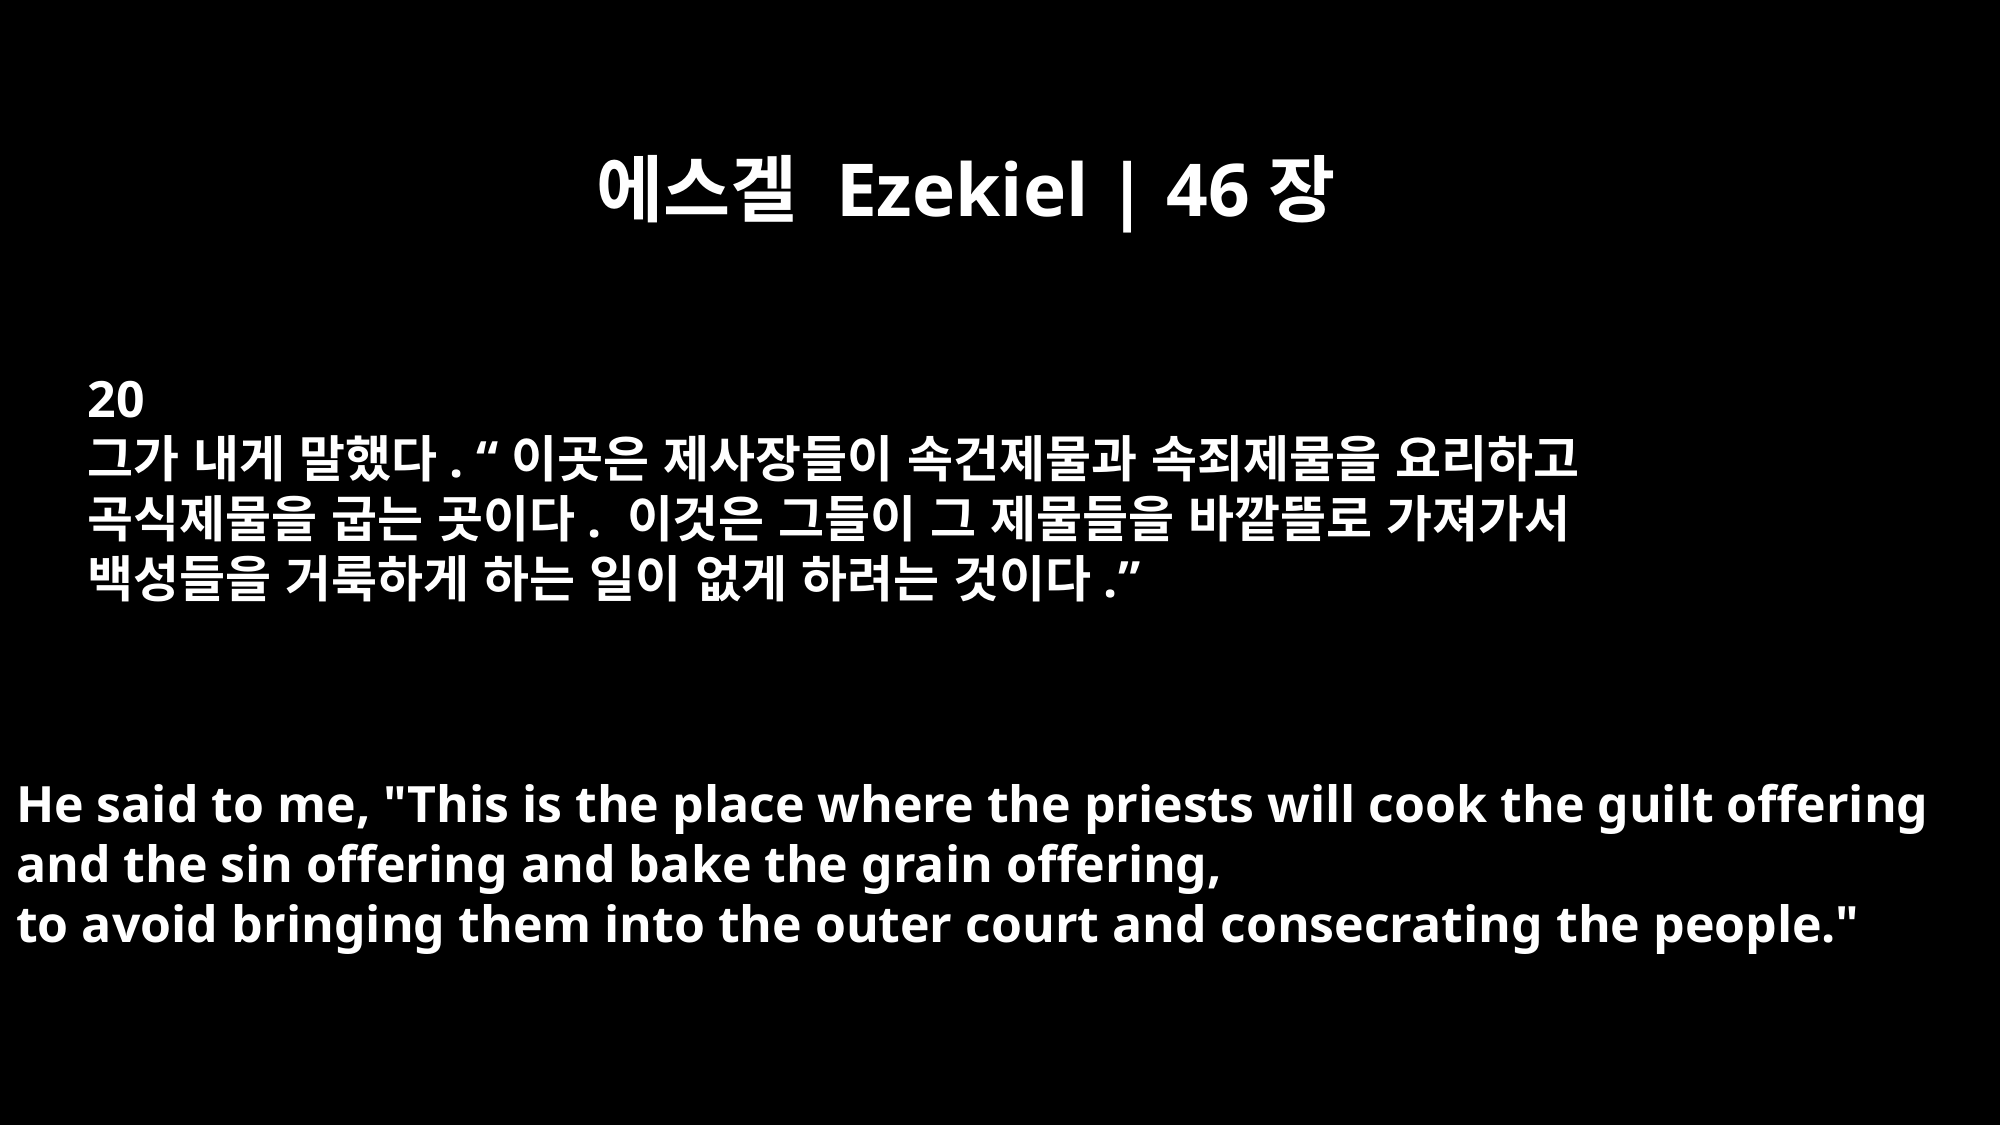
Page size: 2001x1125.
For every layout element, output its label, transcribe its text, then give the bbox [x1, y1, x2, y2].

text_box He said to me, "This is the place where the priests will cook the guilt offering and the sin offering and bake the grain offering, to avoid bringing them into the outer court and consecrating the people." [1, 764, 1958, 960]
text_box 20 그가 내게 말했다. “이곳은 제사장들이 속건제물과 속죄제물을 요리하고 곡식제물을 굽는 곳이다. 이것은 그들이 그 제물들을 바깥뜰로 가져가서 백성들을 거룩하게 하는 일이 없게 하려는 것이다.” [73, 359, 1609, 615]
text_box 에스겔 Ezekiel | 46장 [581, 136, 1351, 239]
